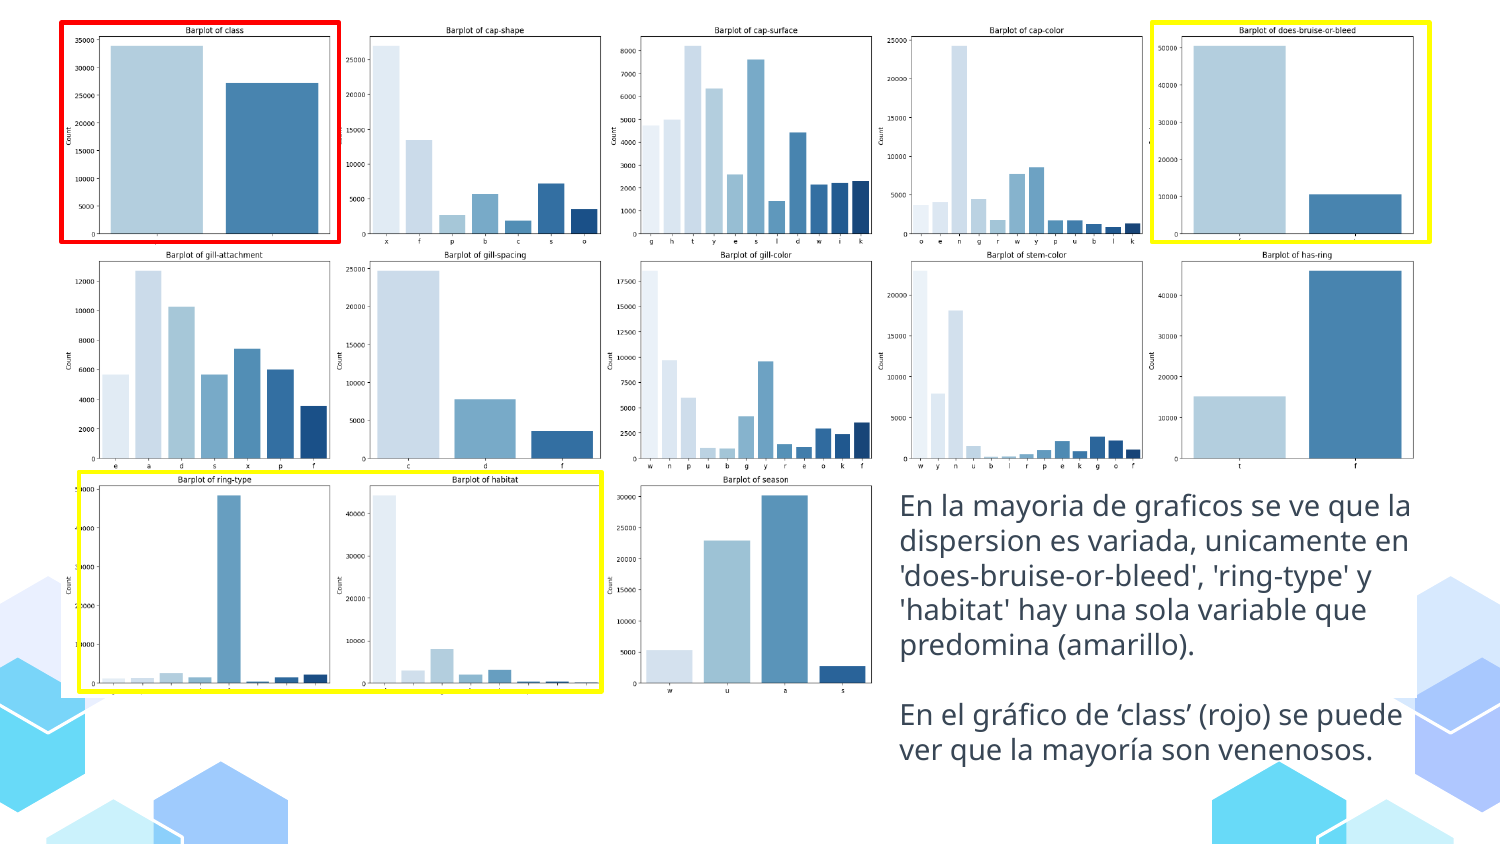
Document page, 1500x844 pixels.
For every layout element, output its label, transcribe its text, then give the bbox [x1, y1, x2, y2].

text_box En la mayoria de graficos se ve que la dispersion es variada, unicamente en 'does-bruise-or-bleed', 'ring-type' y 'habitat' hay una sola variable que predomina (amarillo). En el gráfico de ‘class’ (rojo) se puede ver que la mayoría son venenosos. [884, 471, 1445, 794]
picture [61, 22, 1417, 698]
text_box [1418, 22, 1430, 242]
